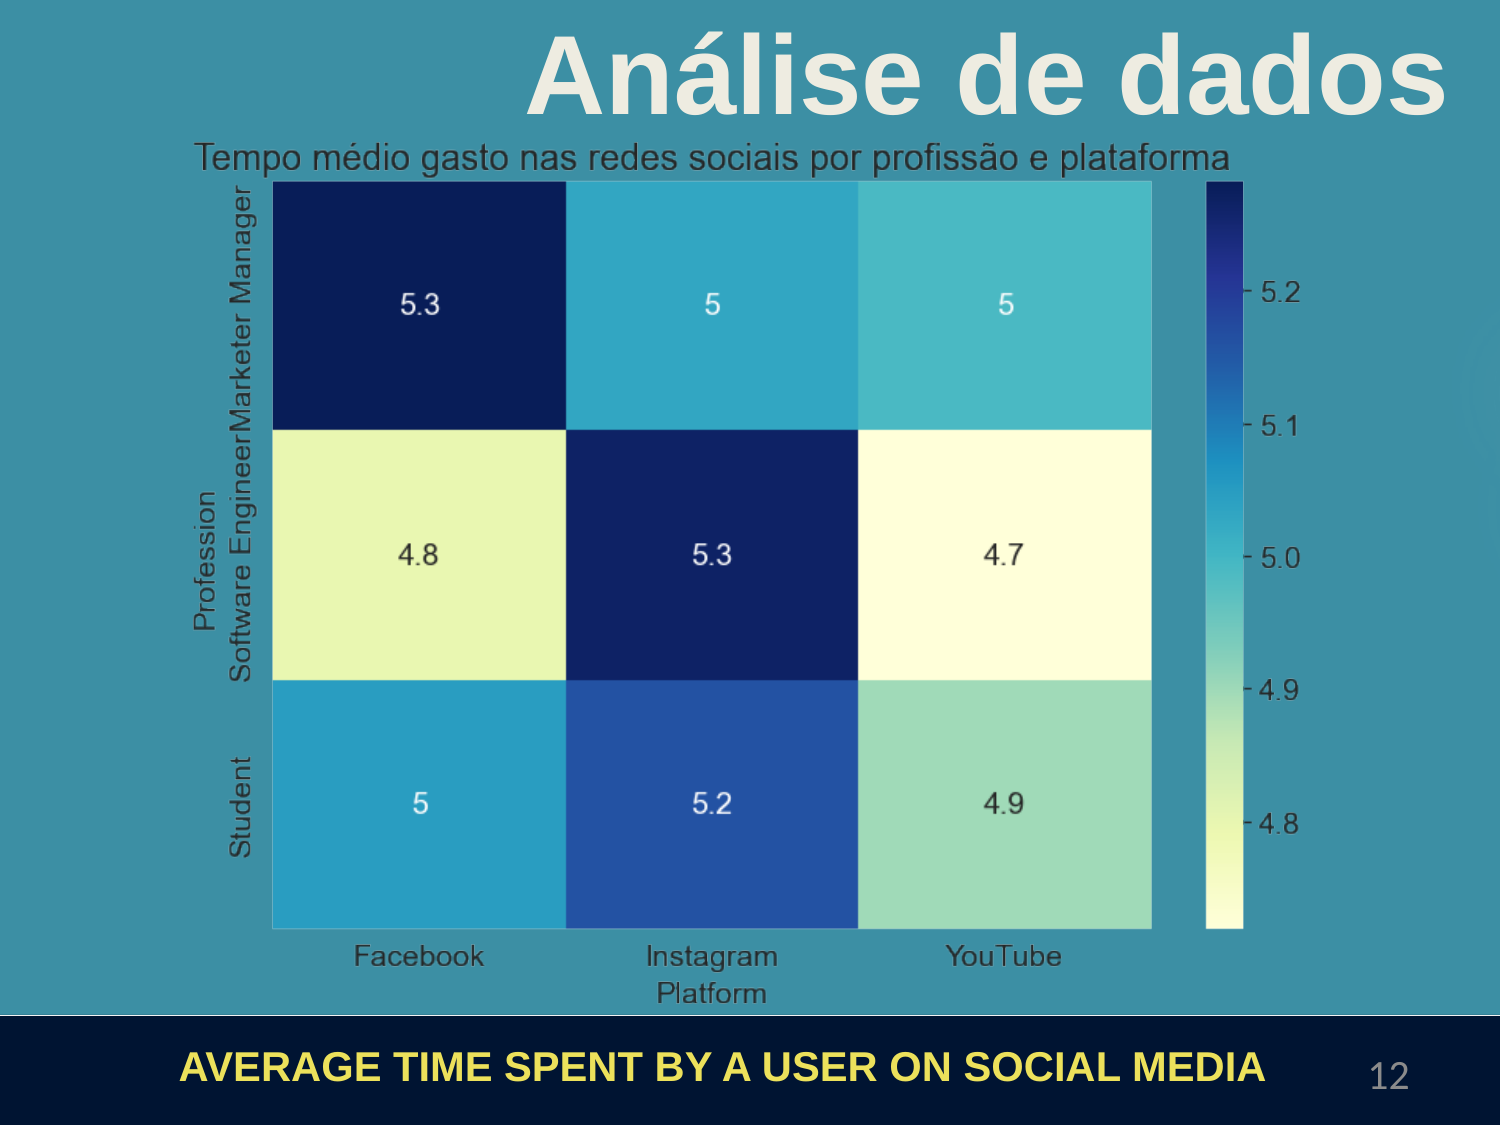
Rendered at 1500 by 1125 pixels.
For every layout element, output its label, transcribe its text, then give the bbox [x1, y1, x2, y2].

text_box AVERAGE TIME SPENT BY A USER ON SOCIAL MEDIA [123, 1032, 1282, 1097]
slide_number 12 [1074, 1042, 1425, 1103]
picture [0, 0, 1500, 1024]
text_box [0, 1023, 1500, 1125]
